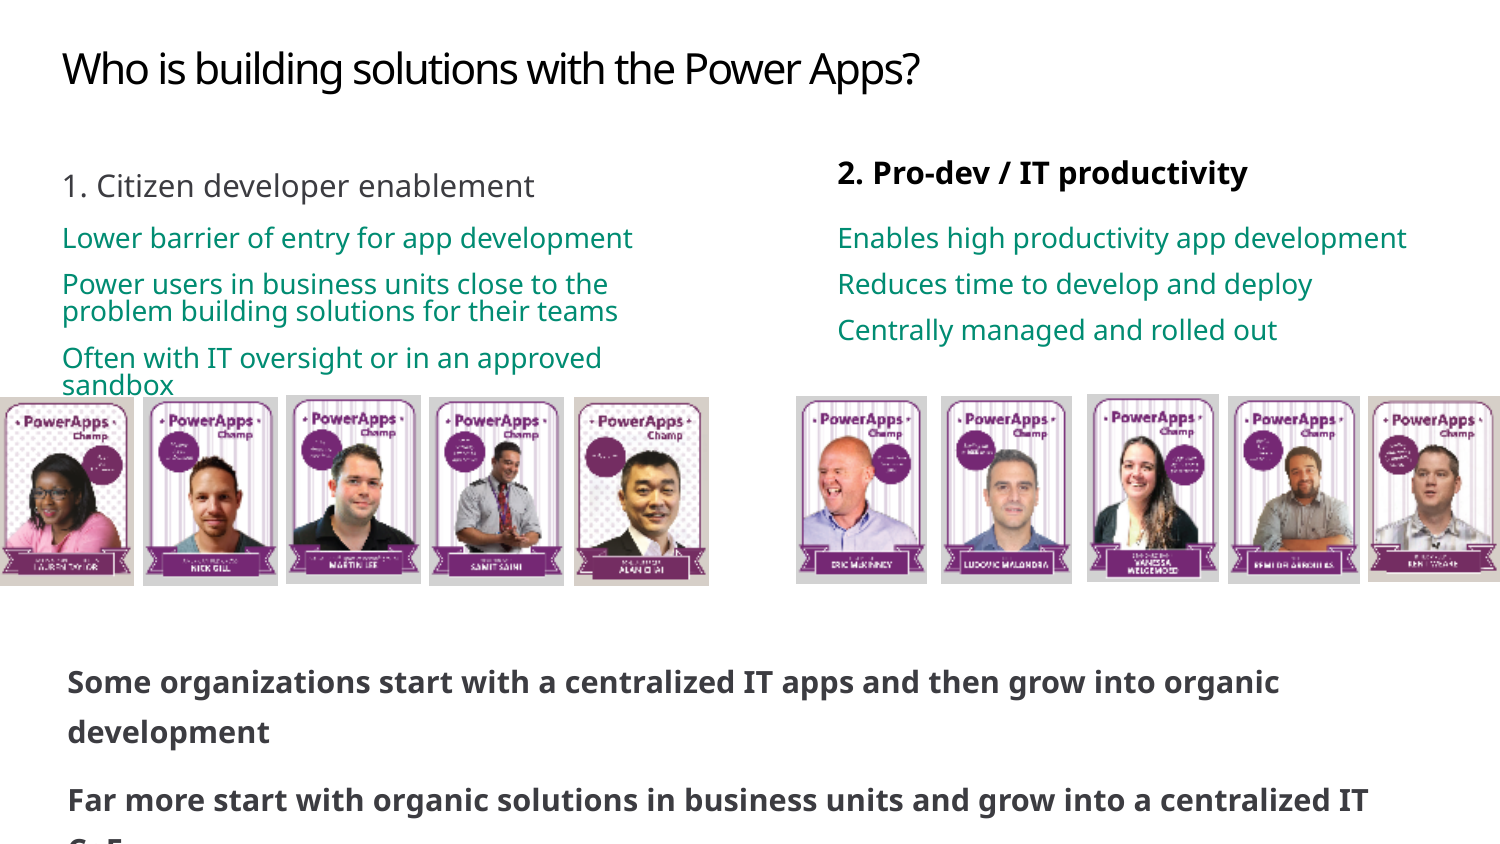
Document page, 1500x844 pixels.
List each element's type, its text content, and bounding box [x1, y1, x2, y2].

picture [0, 397, 134, 586]
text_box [143, 395, 565, 586]
text_box 1. Citizen developer enablement [61, 153, 639, 204]
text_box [795, 394, 1360, 584]
text_box Some organizations start with a centralized IT apps and then grow into organic development Far more start with organic solutions in business units and grow into a centralized IT CoE [67, 649, 1433, 844]
title Who is building solutions with the Power Apps? [61, 43, 1453, 95]
list Enables high productivity app development Reduces time to develop and deploy Centrally managed and rolled out [837, 226, 1414, 347]
picture [574, 397, 710, 586]
picture [1367, 396, 1500, 582]
list Lower barrier of entry for app development Power users in business units close to the problem building solutions for their teams Often with IT oversight or in an approved sandbox [61, 226, 723, 374]
list 2. Pro-dev / IT productivity [837, 153, 1301, 192]
